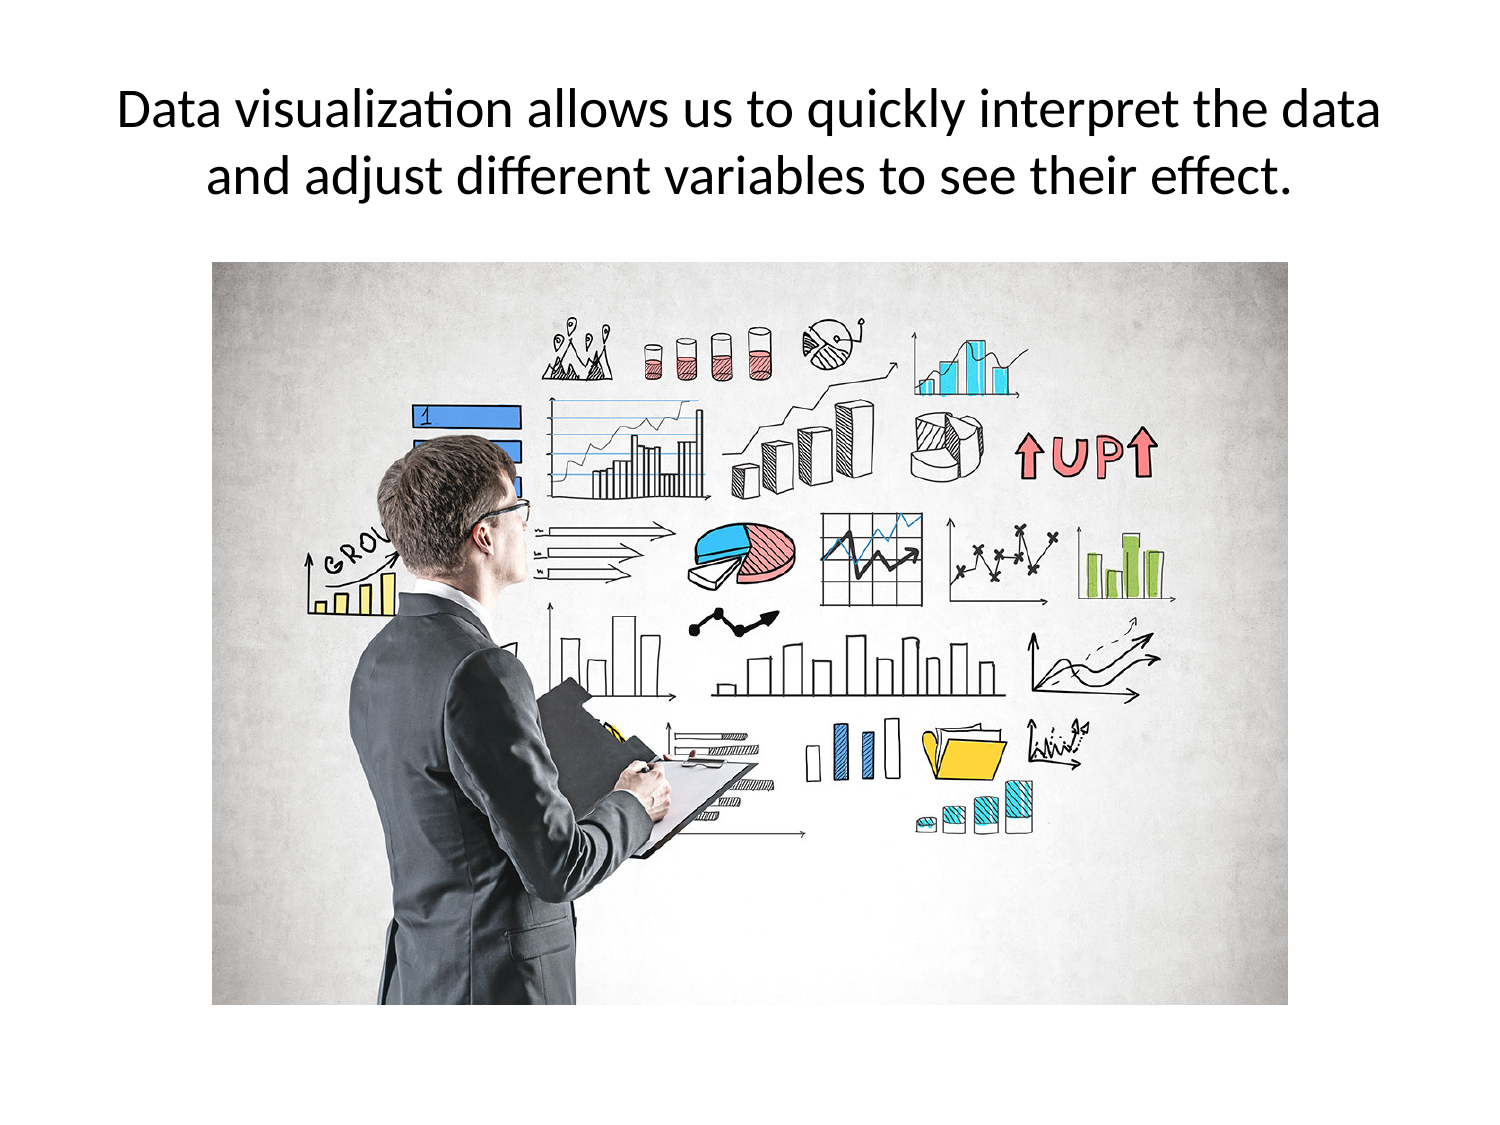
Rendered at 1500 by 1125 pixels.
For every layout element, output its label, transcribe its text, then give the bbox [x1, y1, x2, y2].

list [212, 262, 1288, 1006]
title Data visualization allows us to quickly interpret the data and adjust different variables to see their effect. [75, 45, 1425, 233]
